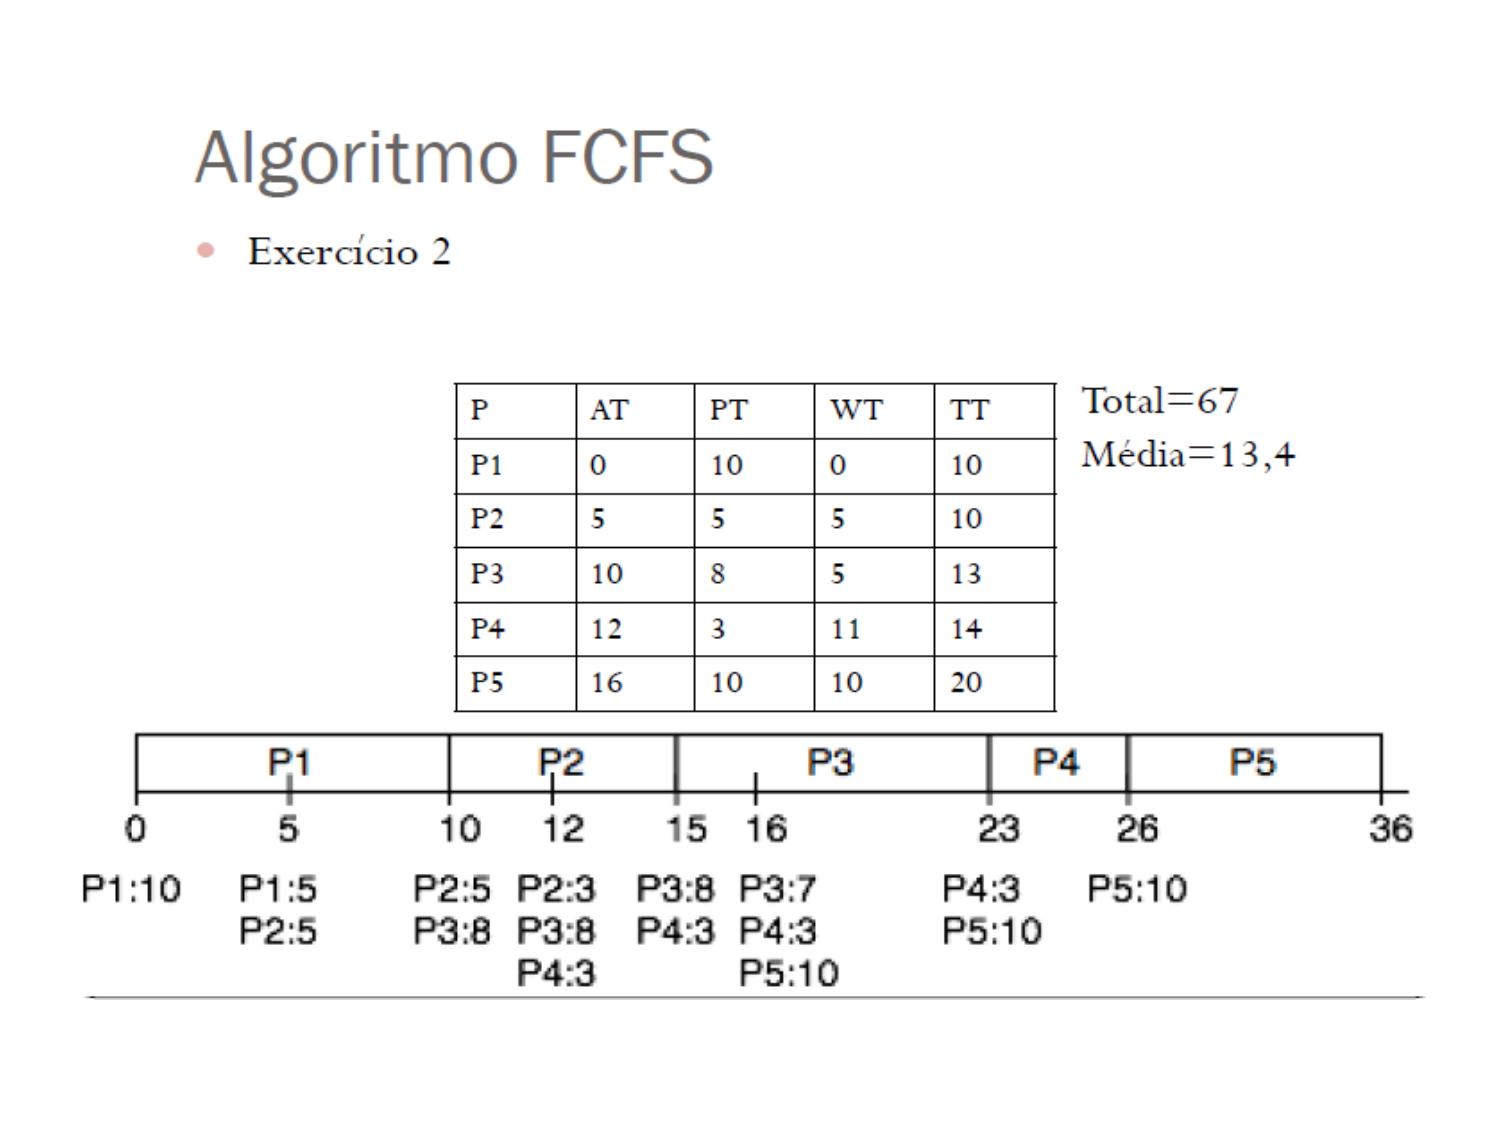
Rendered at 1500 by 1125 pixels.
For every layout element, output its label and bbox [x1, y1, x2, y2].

picture [64, 89, 1428, 1000]
